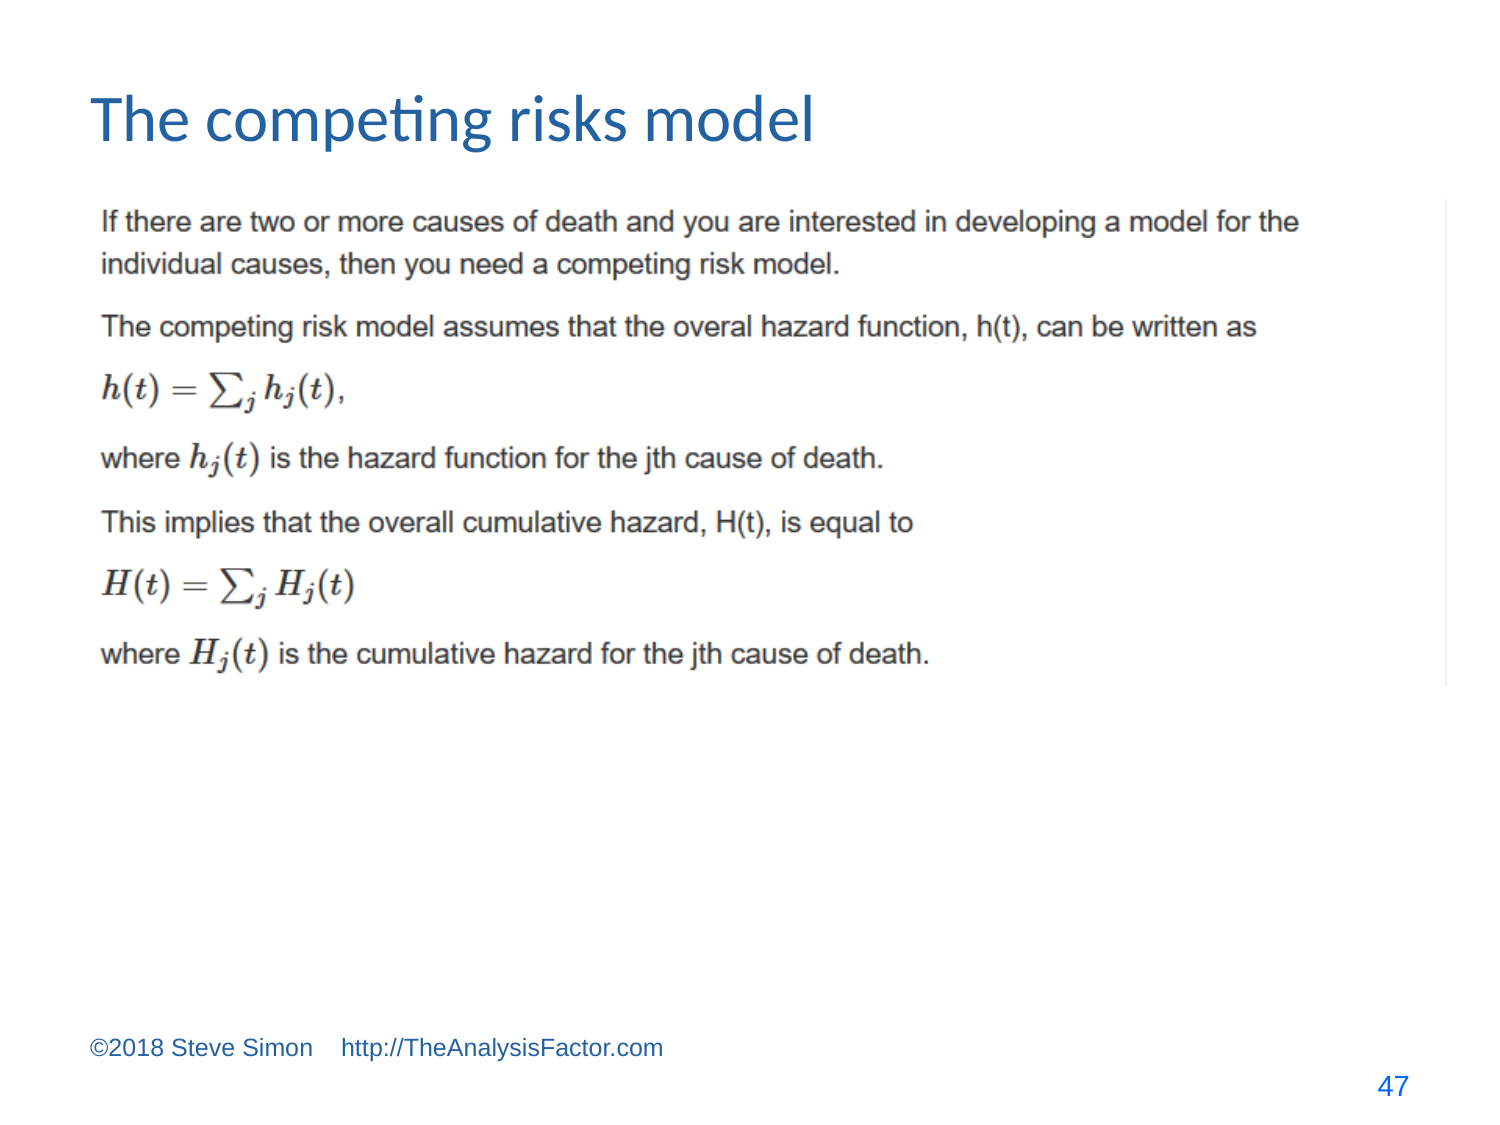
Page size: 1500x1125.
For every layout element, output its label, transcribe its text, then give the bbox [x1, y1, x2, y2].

slide_number 47 [1275, 1025, 1425, 1104]
picture [87, 199, 1447, 687]
title The competing risks model [75, 62, 1425, 163]
footer ©2018 Steve Simon http://TheAnalysisFactor.com [75, 1024, 1338, 1103]
